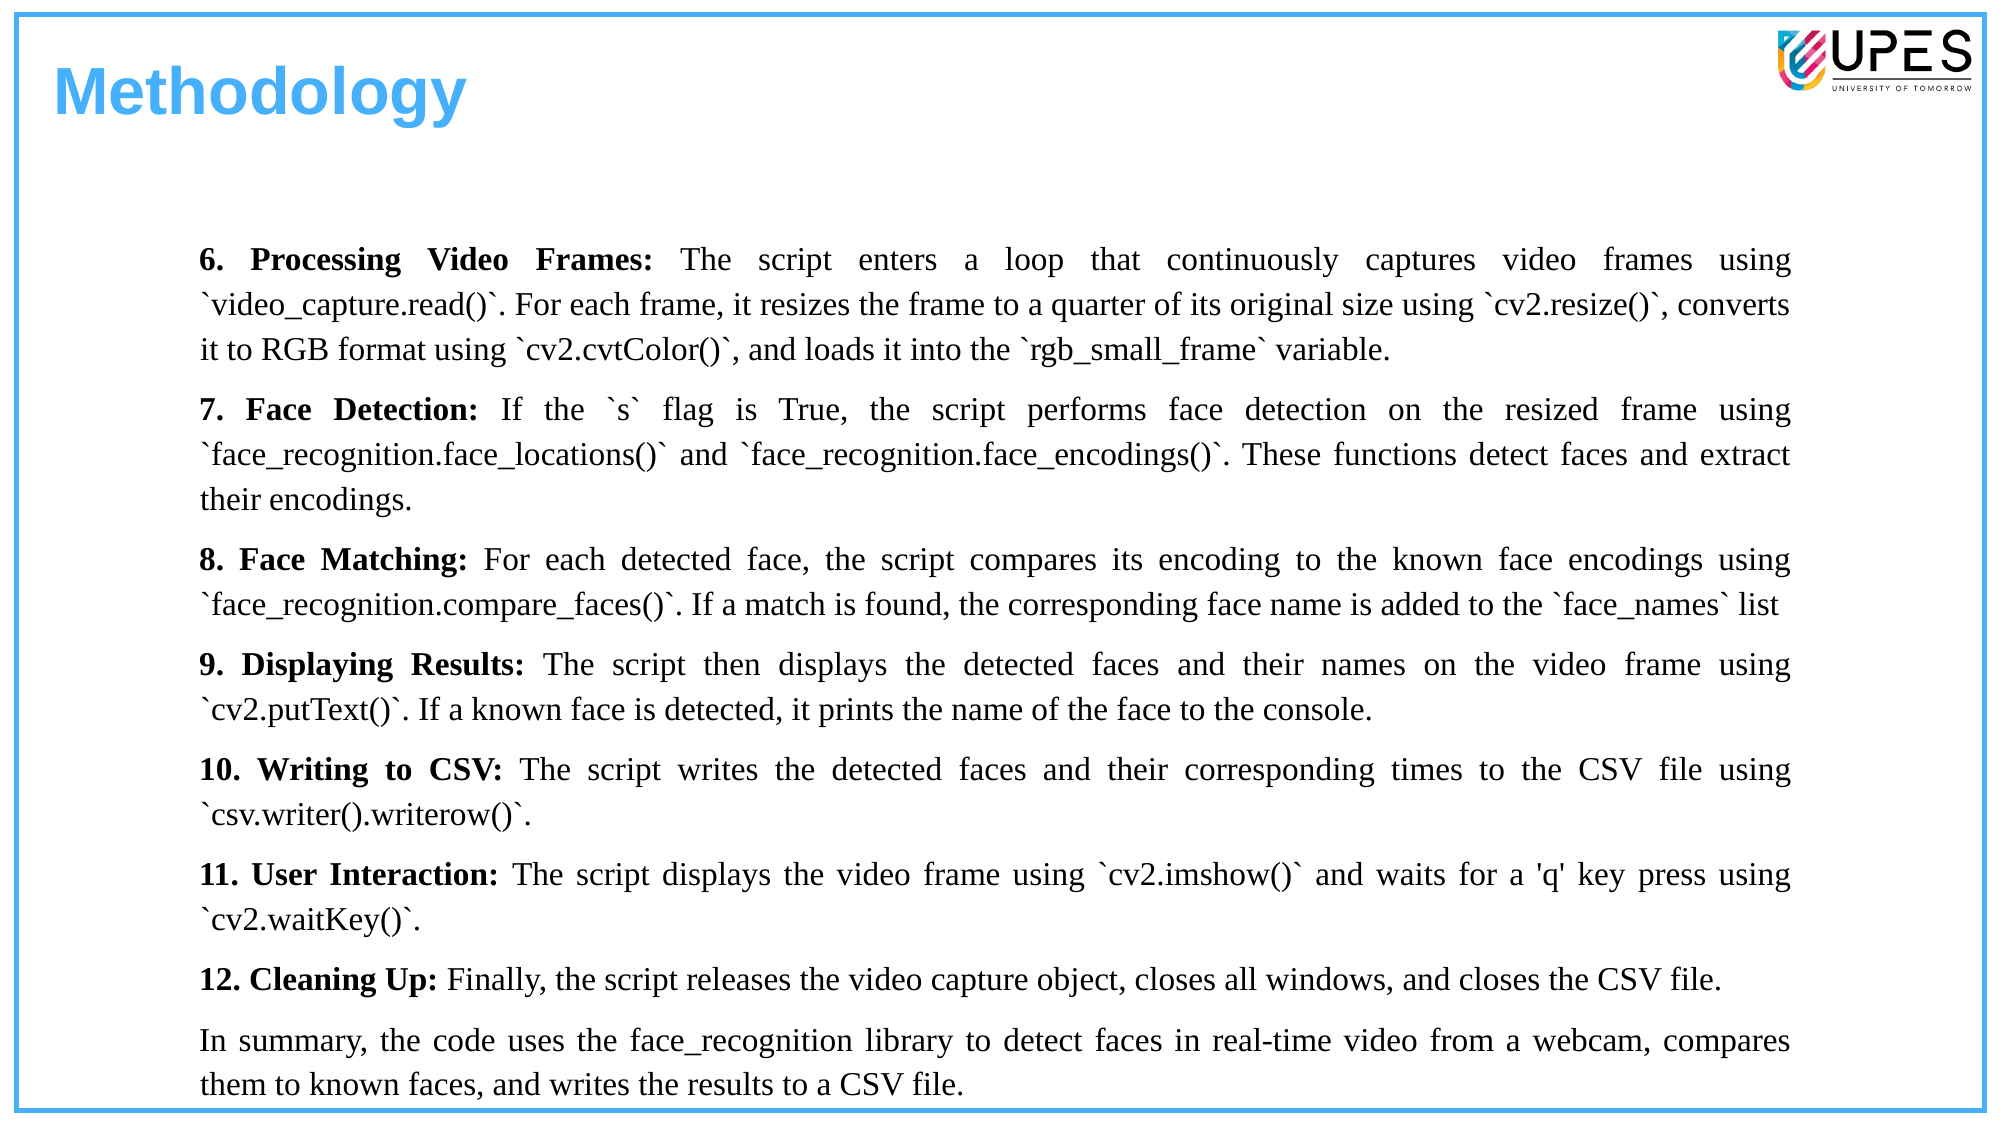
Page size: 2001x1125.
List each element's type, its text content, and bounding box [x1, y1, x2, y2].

text_box 6. Processing Video Frames: The script enters a loop that continuously captures video frames using `video_capture.read()`. For each frame, it resizes the frame to a quarter of its original size using `cv2.resize()`, converts it to RGB format using `cv2.cvtColor()`, and loads it into the `rgb_small_frame` variable. 7. Face Detection: If the `s` flag is True, the script performs face detection on the resized frame using `face_recognition.face_locations()` and `face_recognition.face_encodings()`. These functions detect faces and extract their encodings. 8. Face Matching: For each detected face, the script compares its encoding to the known face encodings using `face_recognition.compare_faces()`. If a match is found, the corresponding face name is added to the `face_names` list 9. Displaying Results: The script then displays the detected faces and their names on the video frame using `cv2.putText()`. If a known face is detected, it prints the name of the face to the console. 10. Writing to CSV: The script writes the detected faces and their corresponding times to the CSV file using `csv.writer().writerow()`. 11. User Interaction: The script displays the video frame using `cv2.imshow()` and waits for a 'q' key press using `cv2.waitKey()`. 12. Cleaning Up: Finally, the script releases the video capture object, closes all windows, and closes the CSV file. In summary, the code uses the face_recognition library to detect faces in real-time video from a webcam, compares them to known faces, and writes the results to a CSV file. [184, 225, 1809, 1125]
picture [1758, 20, 1978, 110]
text_box Methodology [38, 40, 1274, 136]
